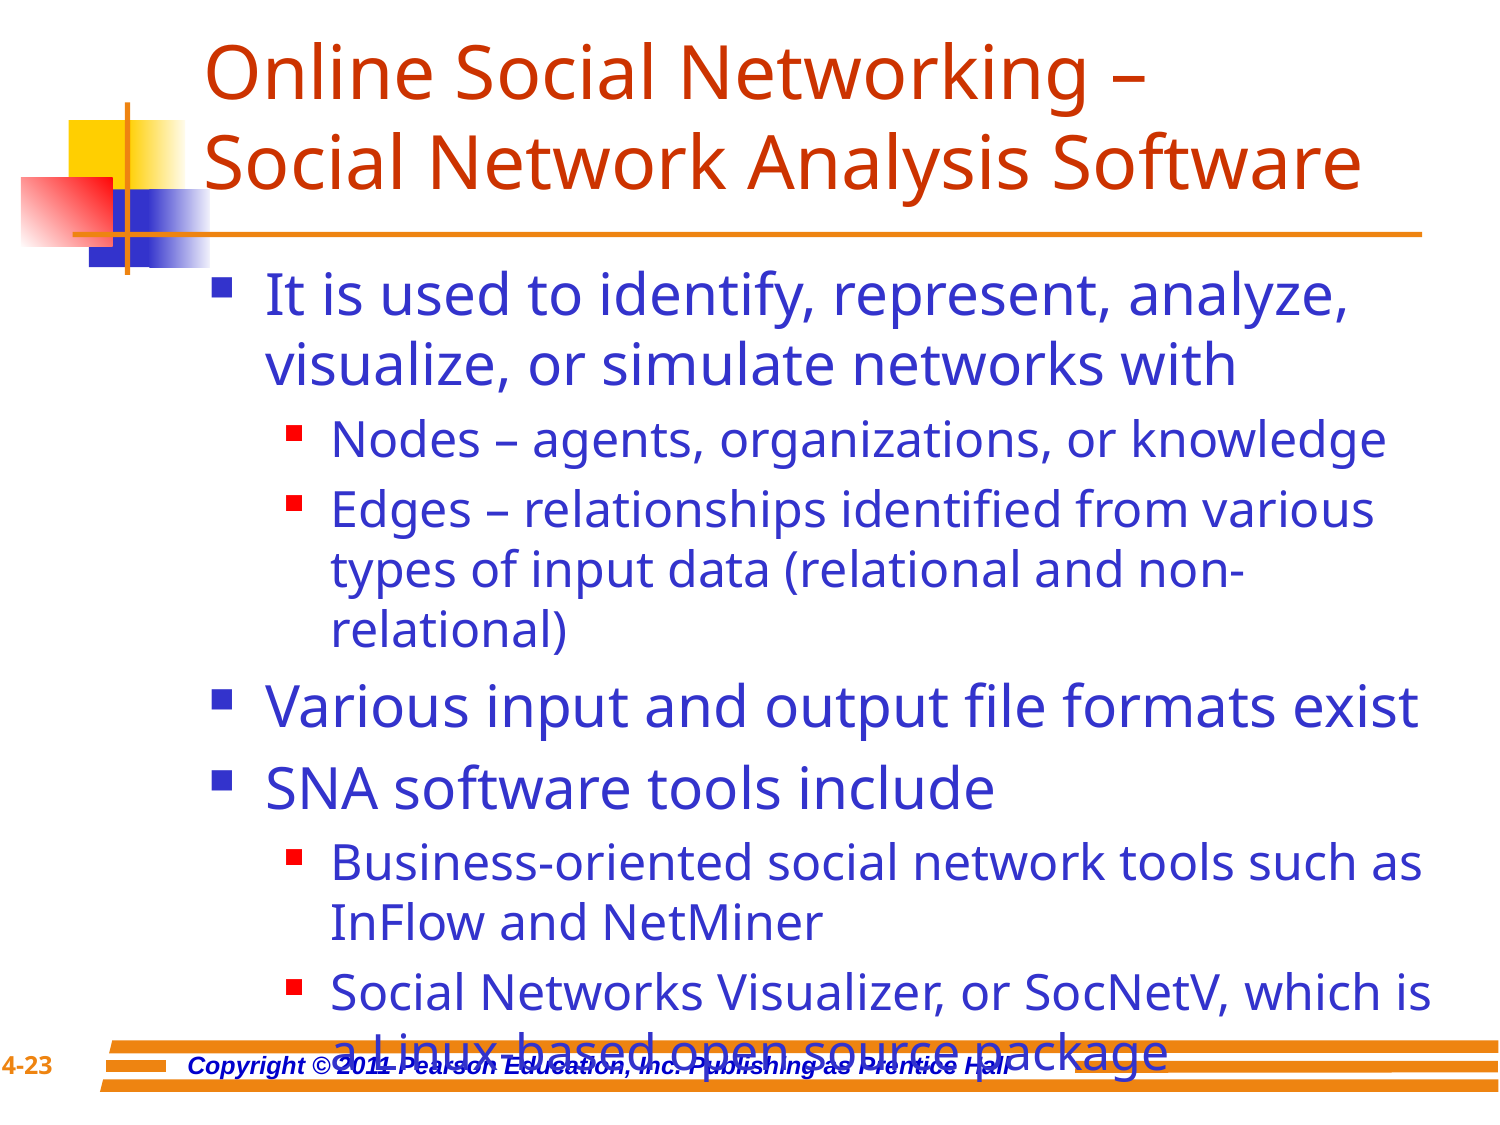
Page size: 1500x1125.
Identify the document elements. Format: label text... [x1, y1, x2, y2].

list It is used to identify, represent, analyze, visualize, or simulate networks with Nodes – agents, organizations, or knowledge Edges – relationships identified from various types of input data (relational and non-relational) Various input and output file formats exist SNA software tools include Business-oriented social network tools such as InFlow and NetMiner Social Networks Visualizer, or SocNetV, which is a Linux-based open source package [193, 249, 1469, 1038]
title Online Social Networking – Social Network Analysis Software [188, 40, 1463, 213]
